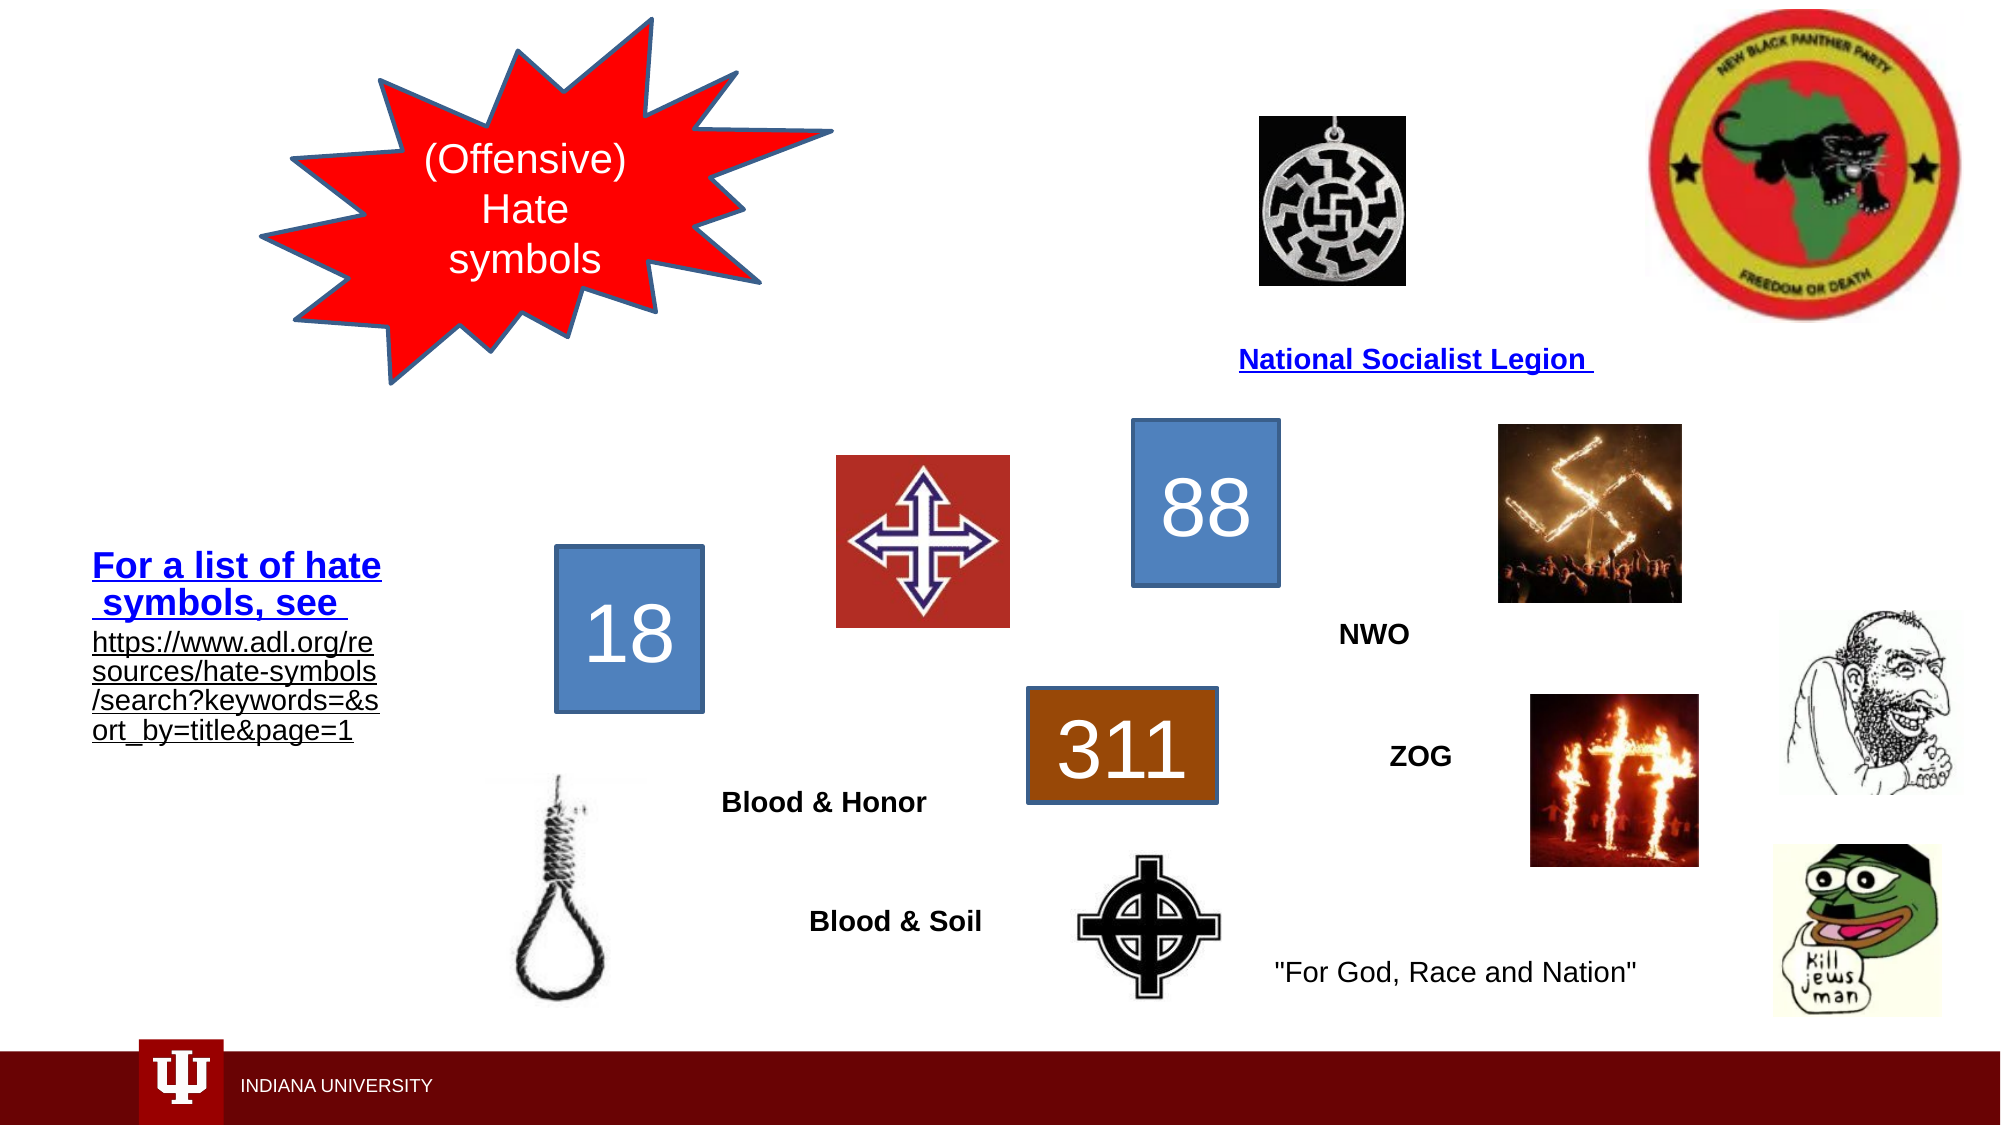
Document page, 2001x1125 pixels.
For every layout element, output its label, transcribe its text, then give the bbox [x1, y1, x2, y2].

picture [1070, 850, 1231, 1008]
text_box NWO [1324, 573, 1590, 658]
picture [1644, 9, 1965, 323]
text_box 18 [554, 544, 705, 714]
text_box National Socialist Legion [1223, 297, 1645, 383]
picture [1530, 694, 1699, 868]
text_box 88 [1131, 418, 1281, 588]
picture [1779, 609, 1965, 795]
picture [1259, 116, 1407, 286]
picture [836, 454, 1010, 628]
text_box Blood & Honor [706, 741, 973, 826]
picture [485, 773, 647, 1008]
text_box For a list of hate symbols, see https://www.adl.org/resources/hate-symbols/search?keywords=&sort_by=title&page=1 [77, 533, 397, 664]
text_box "For God, Race and Nation" [1259, 945, 1682, 996]
picture [1773, 844, 1943, 1017]
picture [1498, 424, 1682, 603]
text_box ZOG [1374, 694, 1500, 780]
text_box 311 [1026, 686, 1219, 805]
picture [153, 1050, 210, 1104]
text_box Blood & Soil [794, 860, 1061, 945]
text_box (Offensive) Hate symbols [258, 16, 835, 386]
